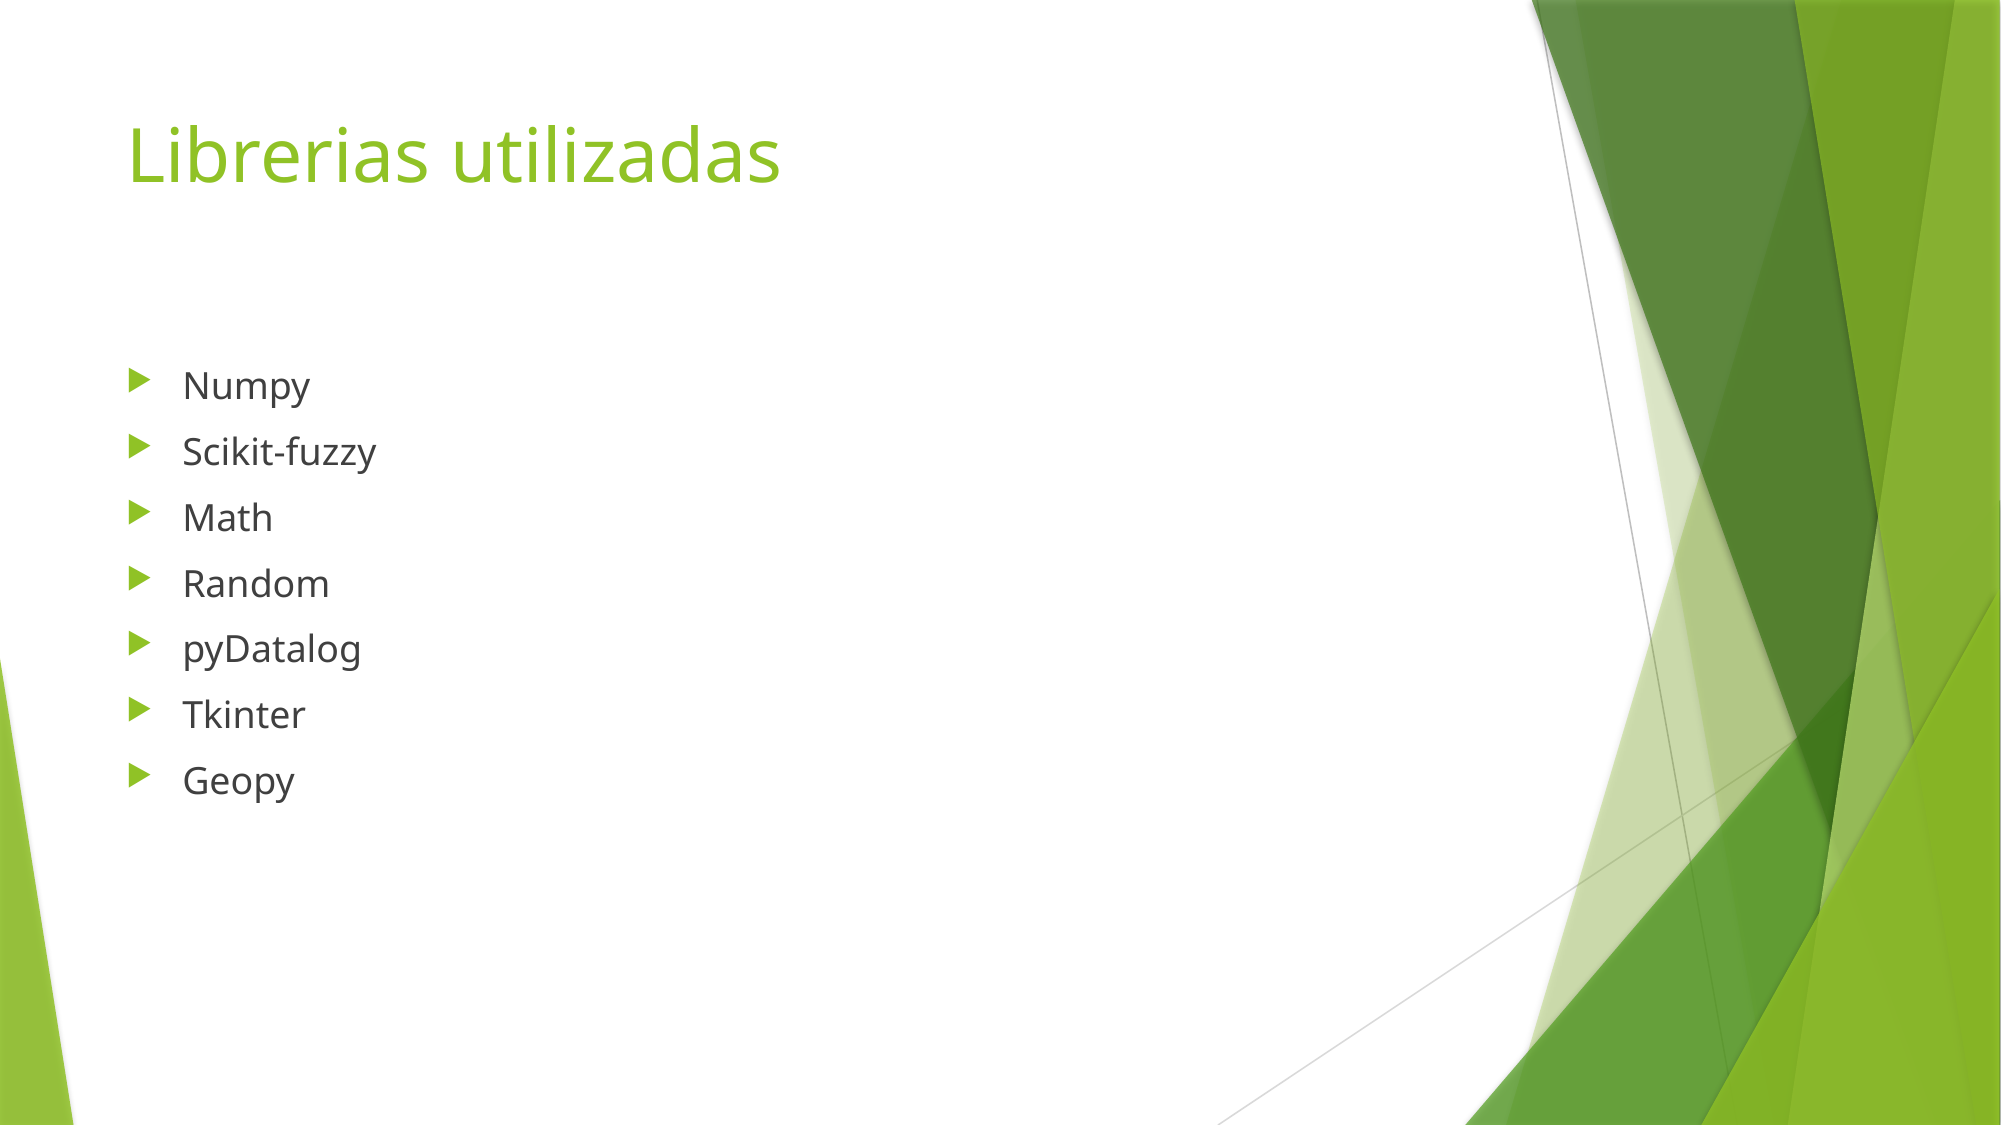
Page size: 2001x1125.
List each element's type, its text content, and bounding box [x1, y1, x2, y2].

list Numpy Scikit-fuzzy Math Random pyDatalog Tkinter Geopy [111, 354, 1522, 992]
title Librerias utilizadas [111, 99, 1522, 317]
